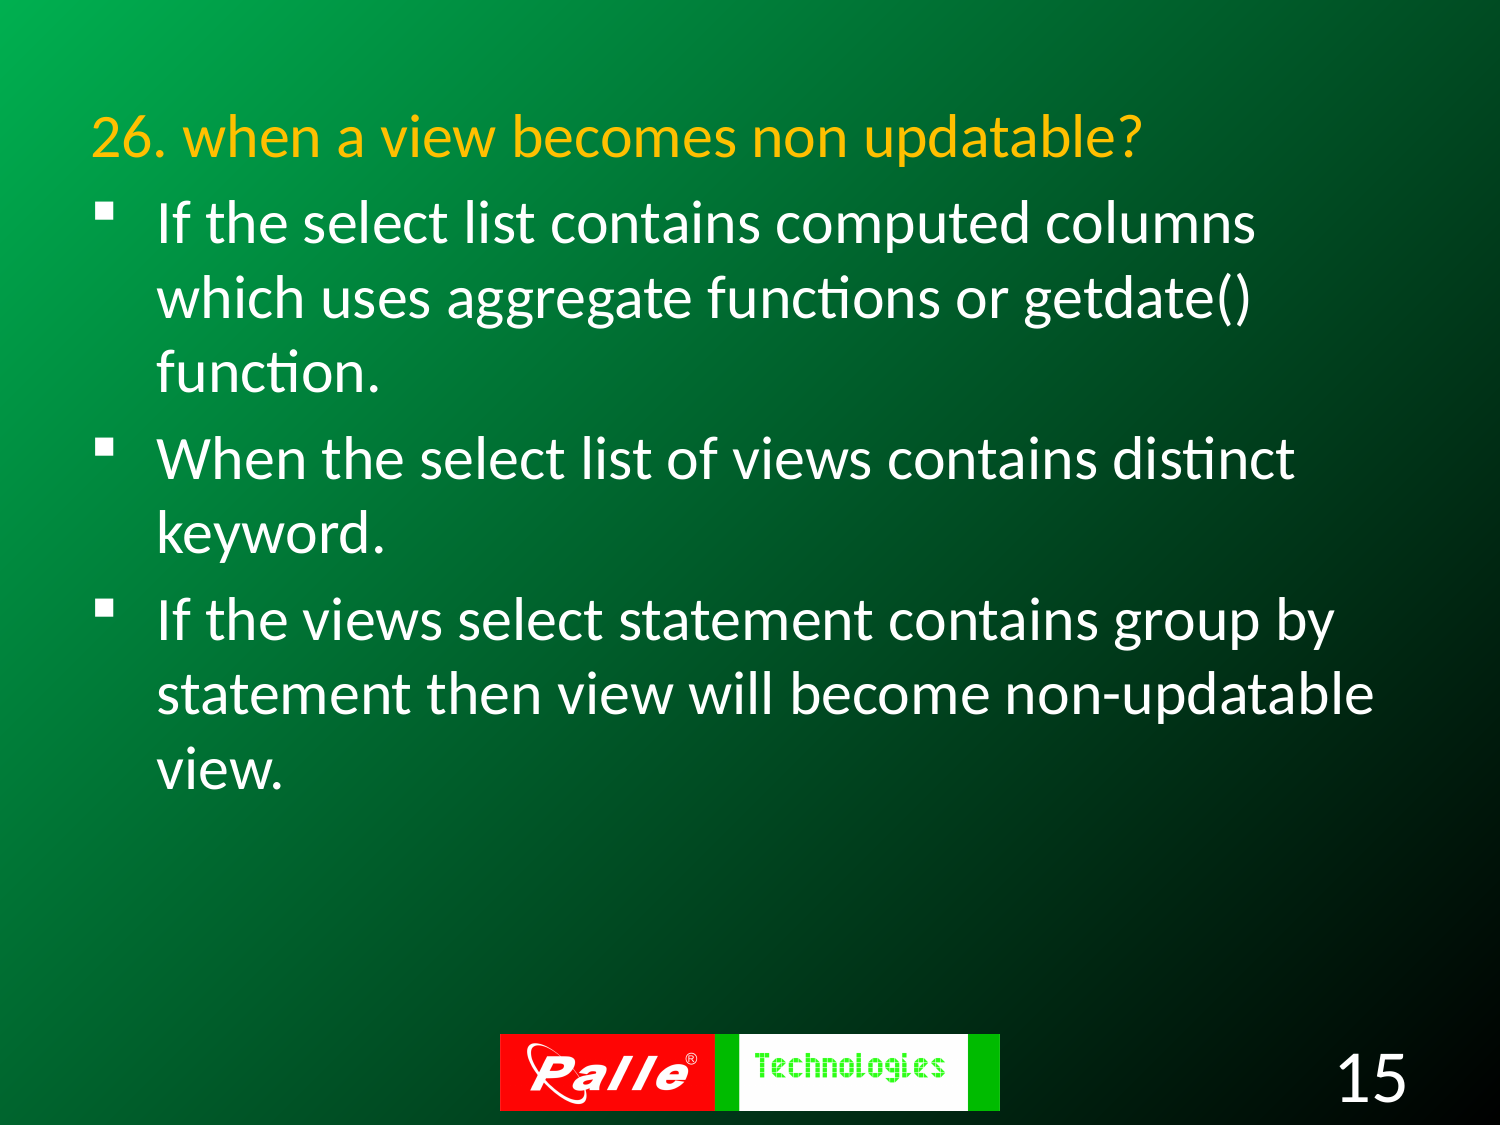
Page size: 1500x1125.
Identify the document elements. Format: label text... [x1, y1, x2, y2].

list 26. when a view becomes non updatable? If the select list contains computed columns which uses aggregate functions or getdate() function. When the select list of views contains distinct keyword. If the views select statement contains group by statement then view will become non-updatable view. [75, 87, 1425, 813]
slide_number 15 [1074, 1042, 1425, 1103]
picture [500, 1034, 1000, 1111]
